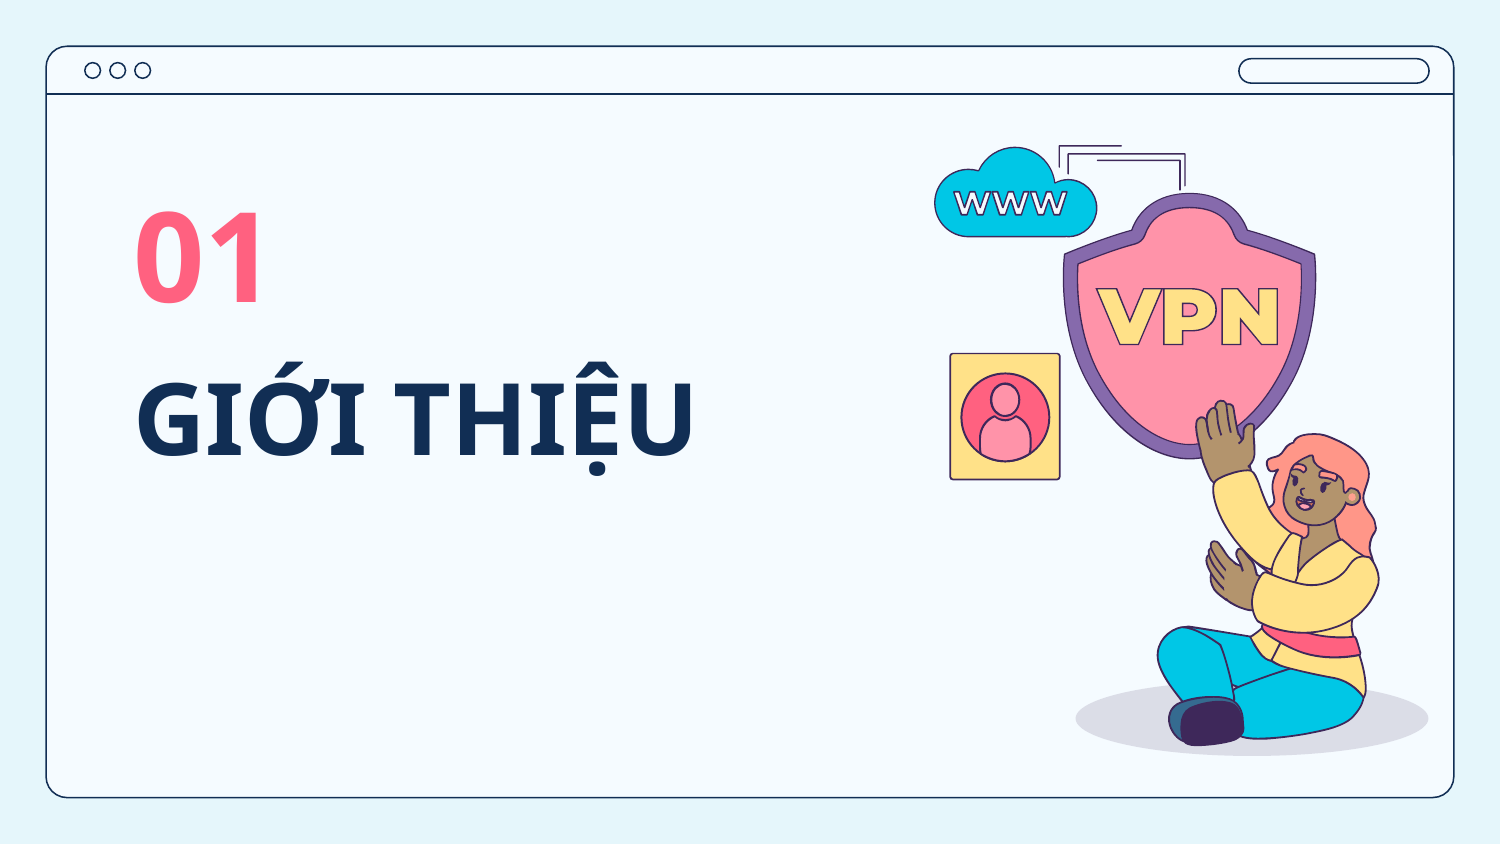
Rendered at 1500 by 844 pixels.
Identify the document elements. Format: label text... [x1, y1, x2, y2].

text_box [933, 144, 1429, 757]
title GIỚI THIỆU [118, 352, 896, 491]
title 01 [118, 204, 398, 343]
